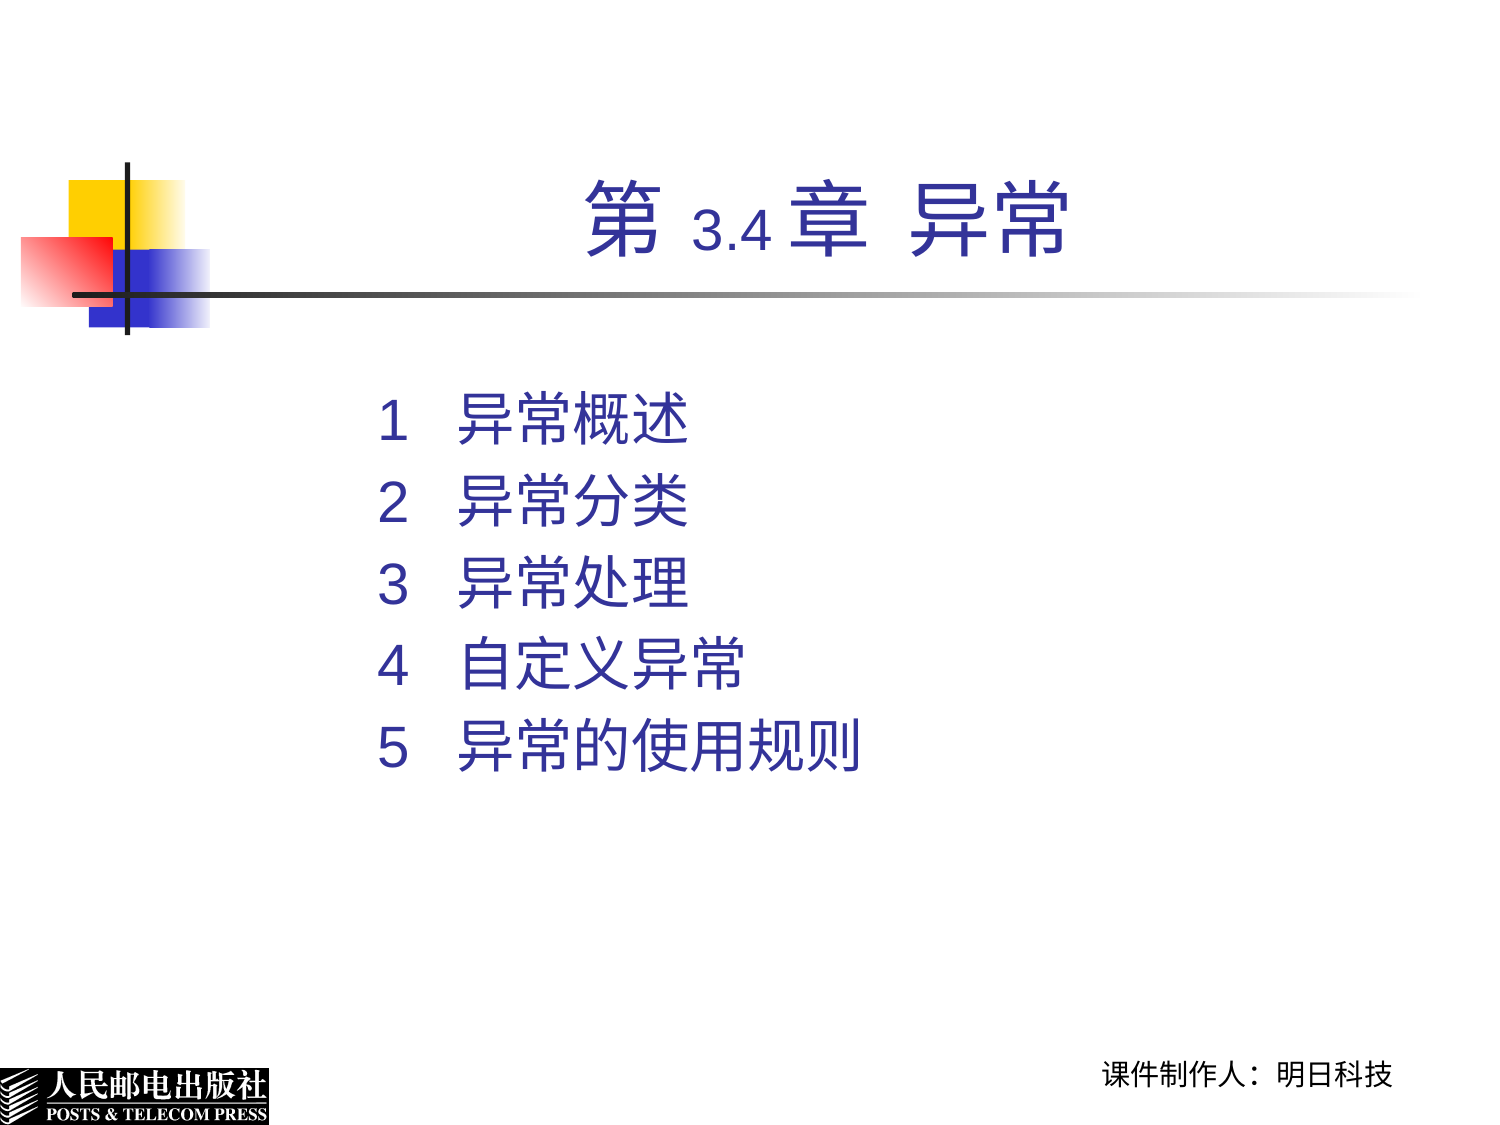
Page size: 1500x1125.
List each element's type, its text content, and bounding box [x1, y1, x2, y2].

title 第 3.4章 异常 [188, 34, 1468, 276]
picture [0, 1068, 269, 1125]
list 1 异常概述 2 异常分类 3 异常处理 4 自定义异常 5 异常的使用规则 [362, 374, 1261, 988]
footer 课件制作人：明日科技 [1009, 1022, 1486, 1099]
